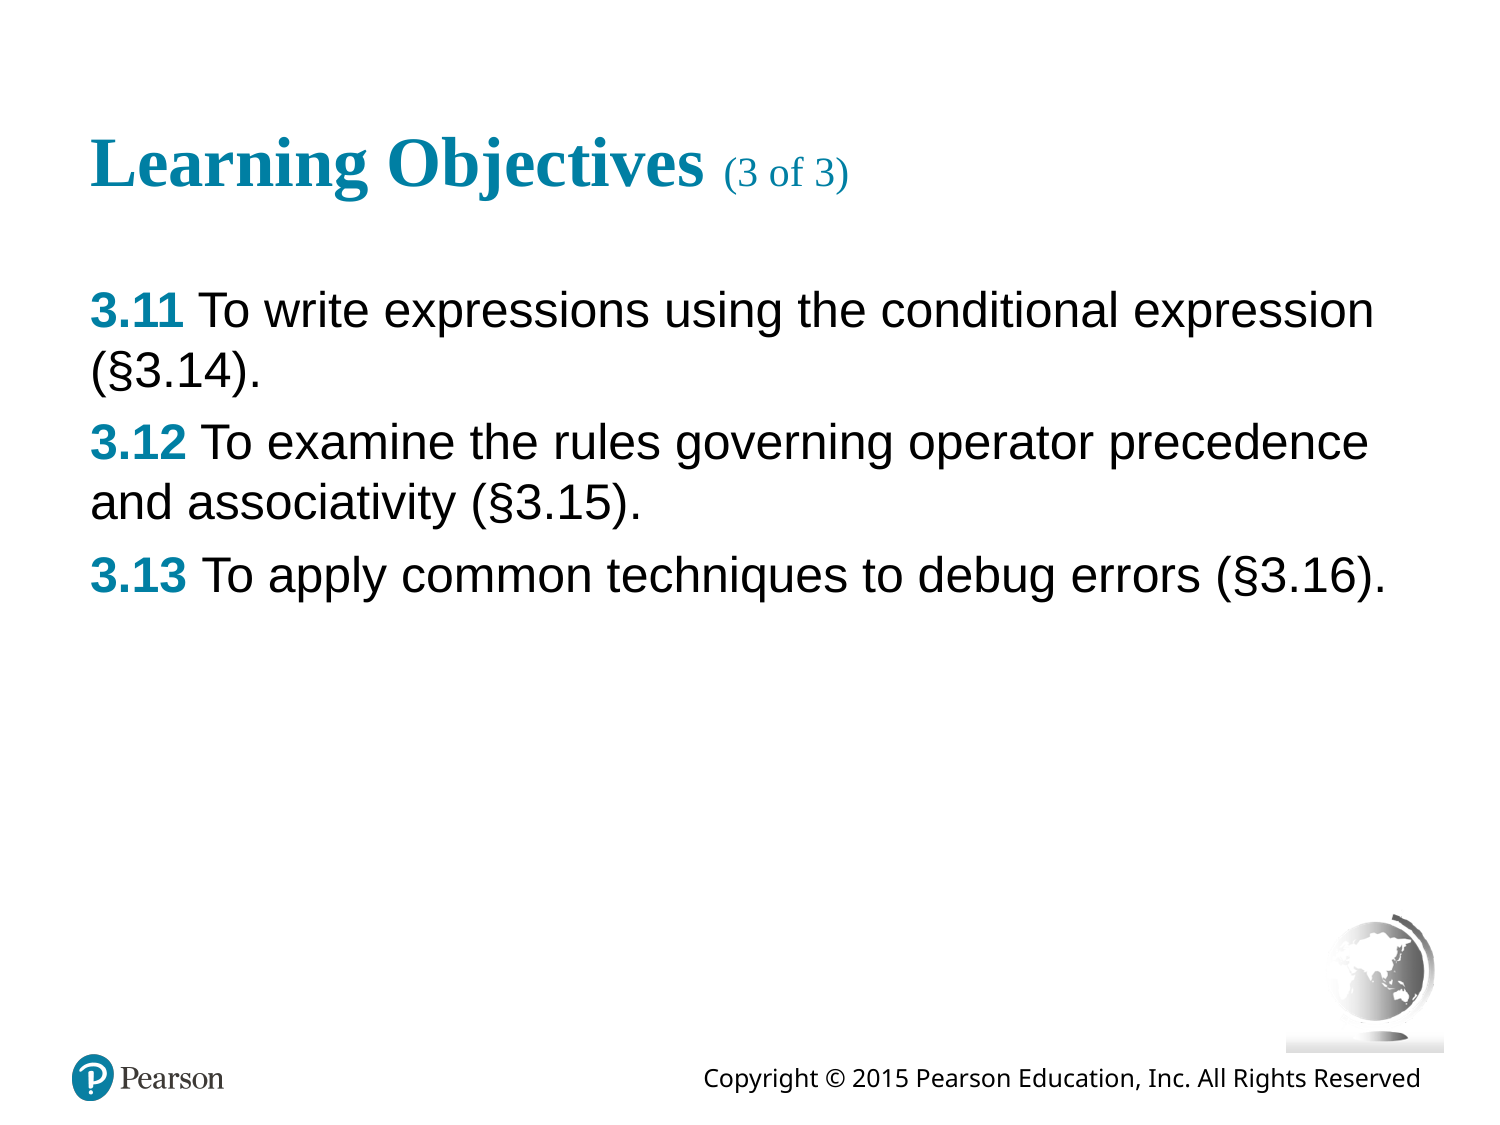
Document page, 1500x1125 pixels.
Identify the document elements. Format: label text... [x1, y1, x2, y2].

picture [72, 1054, 88, 1070]
picture [98, 1054, 224, 1101]
title Learning Objectives (3 of 3) [75, 35, 1425, 216]
list 3.11 To write expressions using the conditional expression (§3.14). 3.12 To examine the rules governing operator precedence and associativity (§3.15). 3.13 To apply common techniques to debug errors (§3.16). [75, 262, 1426, 1005]
picture [1286, 909, 1444, 1053]
picture [72, 1087, 83, 1101]
picture [80, 1063, 106, 1088]
